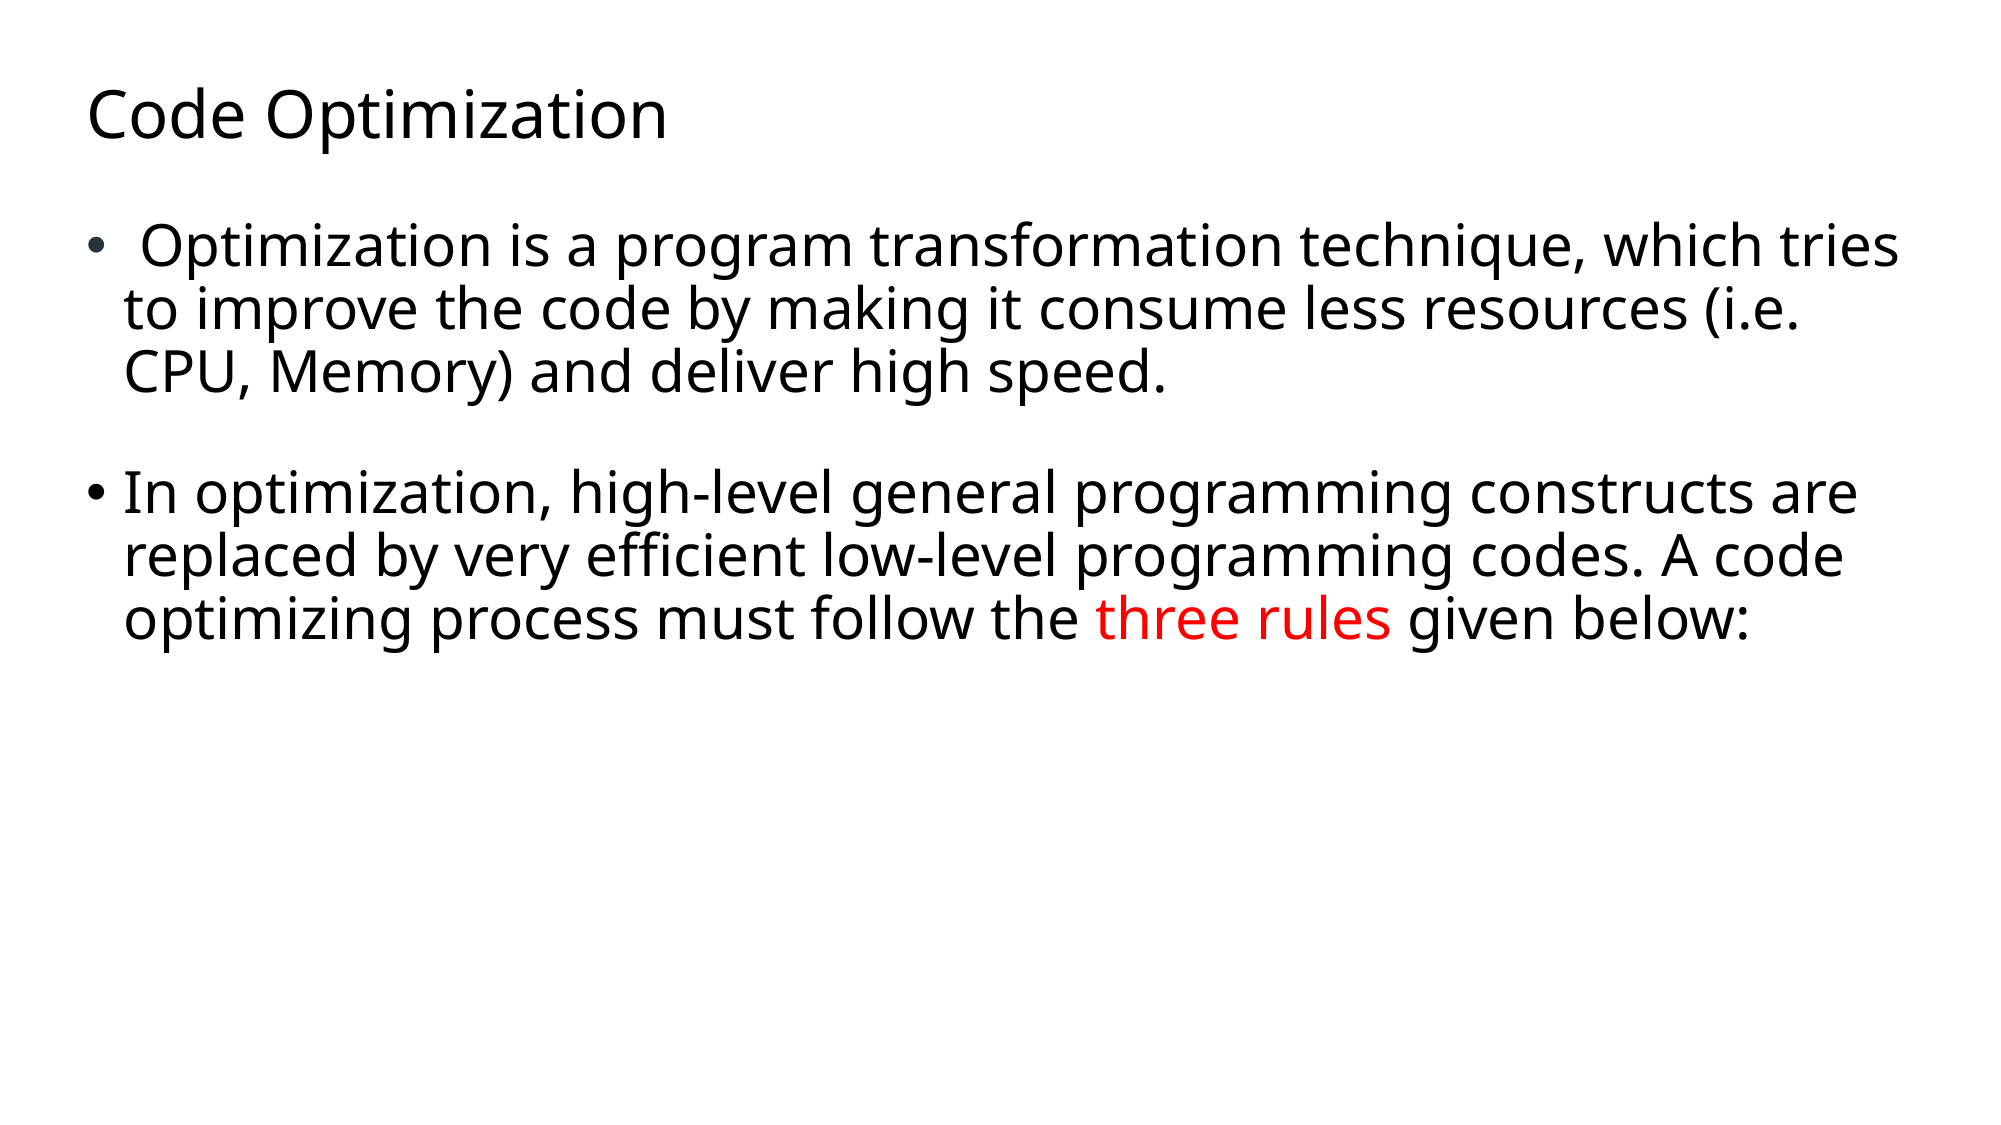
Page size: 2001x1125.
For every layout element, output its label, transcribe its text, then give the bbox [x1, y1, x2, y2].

title Code Optimization [71, 59, 1941, 175]
list Optimization is a program transformation technique, which tries to improve the code by making it consume less resources (i.e. CPU, Memory) and deliver high speed. In optimization, high-level general programming constructs are replaced by very efficient low-level programming codes. A code optimizing process must follow the three rules given below: [71, 208, 1941, 1066]
